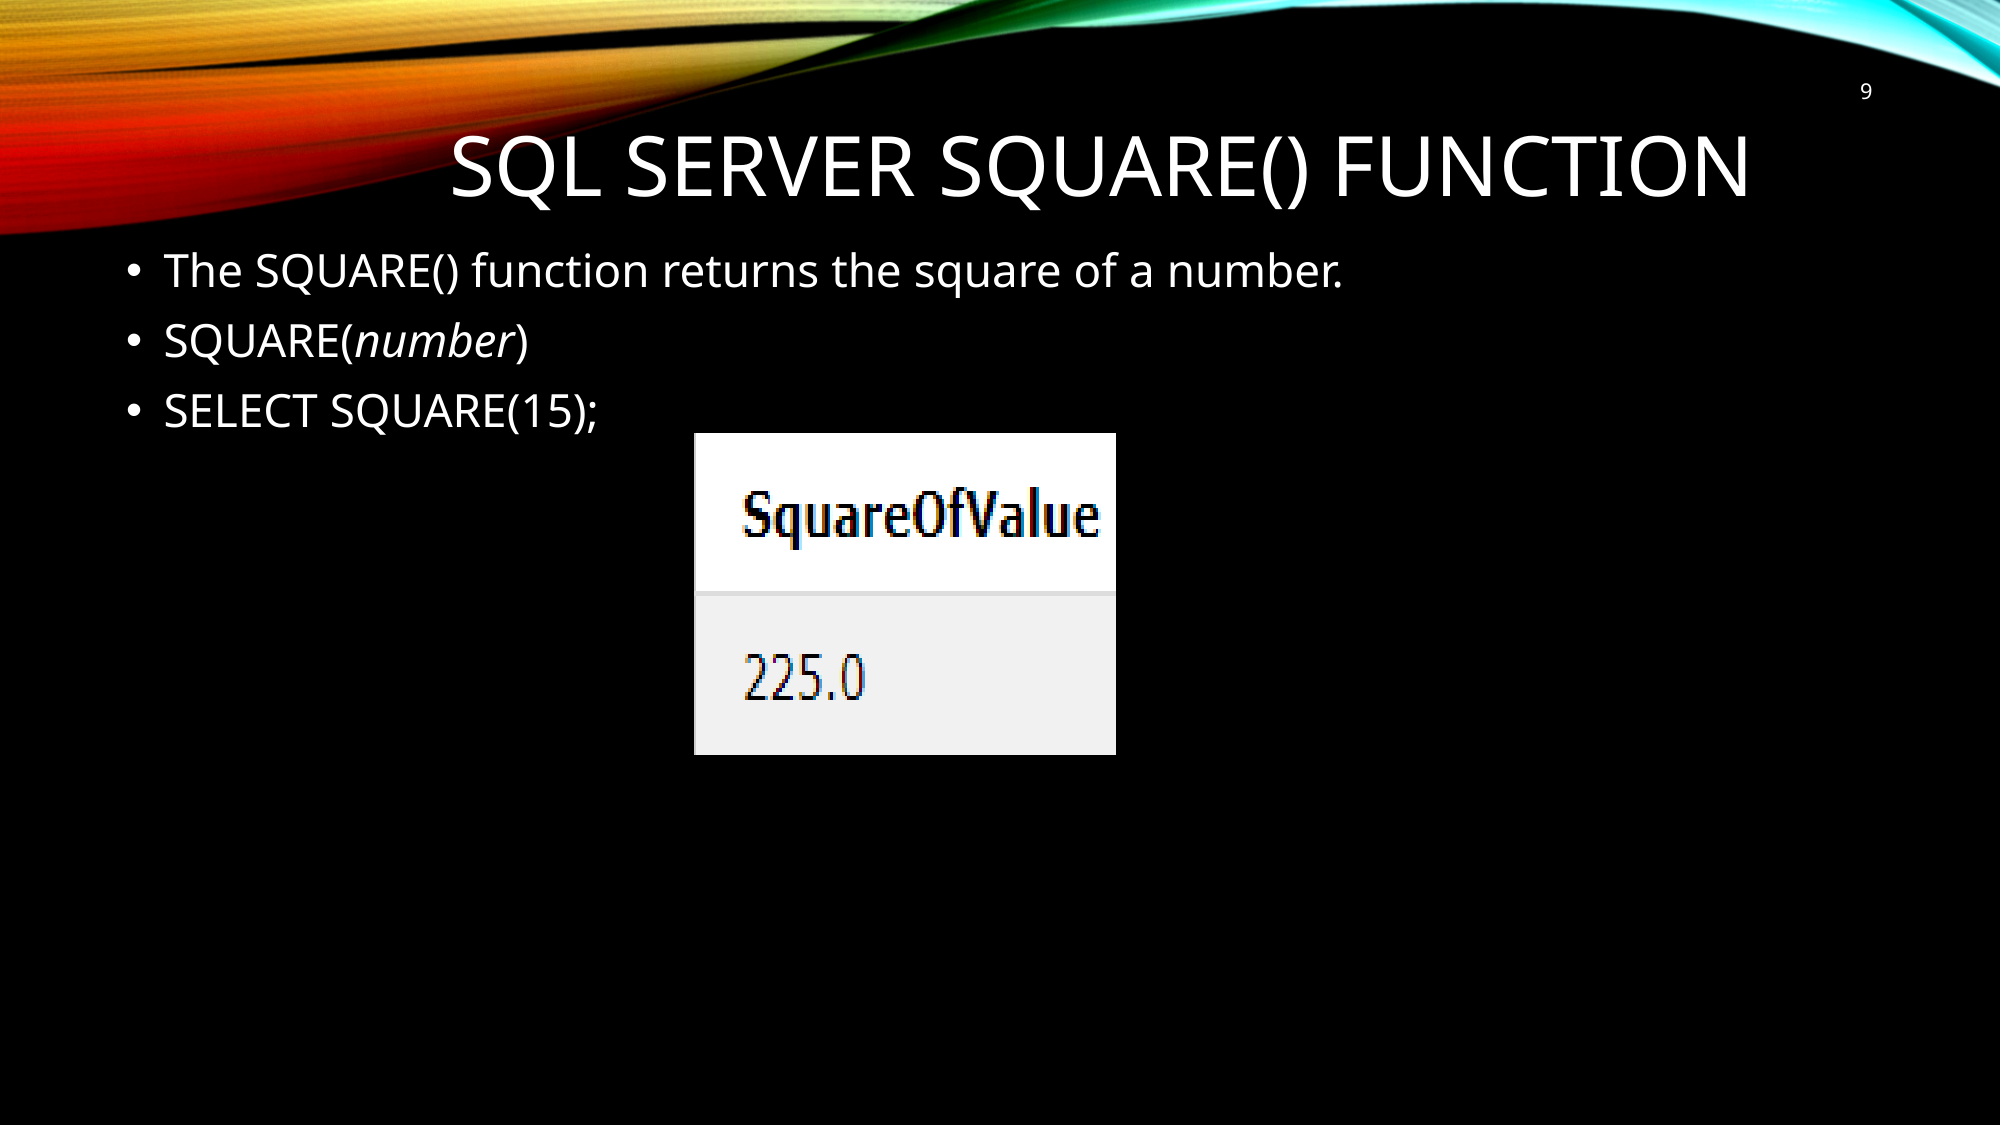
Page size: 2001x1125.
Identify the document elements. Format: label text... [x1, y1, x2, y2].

picture [0, 0, 2000, 237]
slide_number 9 [1437, 62, 1888, 123]
list The SQUARE() function returns the square of a number. SQUARE(number) SELECT SQUARE(15); [111, 239, 1522, 992]
picture [694, 433, 1116, 755]
title SQL Server SQUARE() Function [111, 99, 1770, 240]
